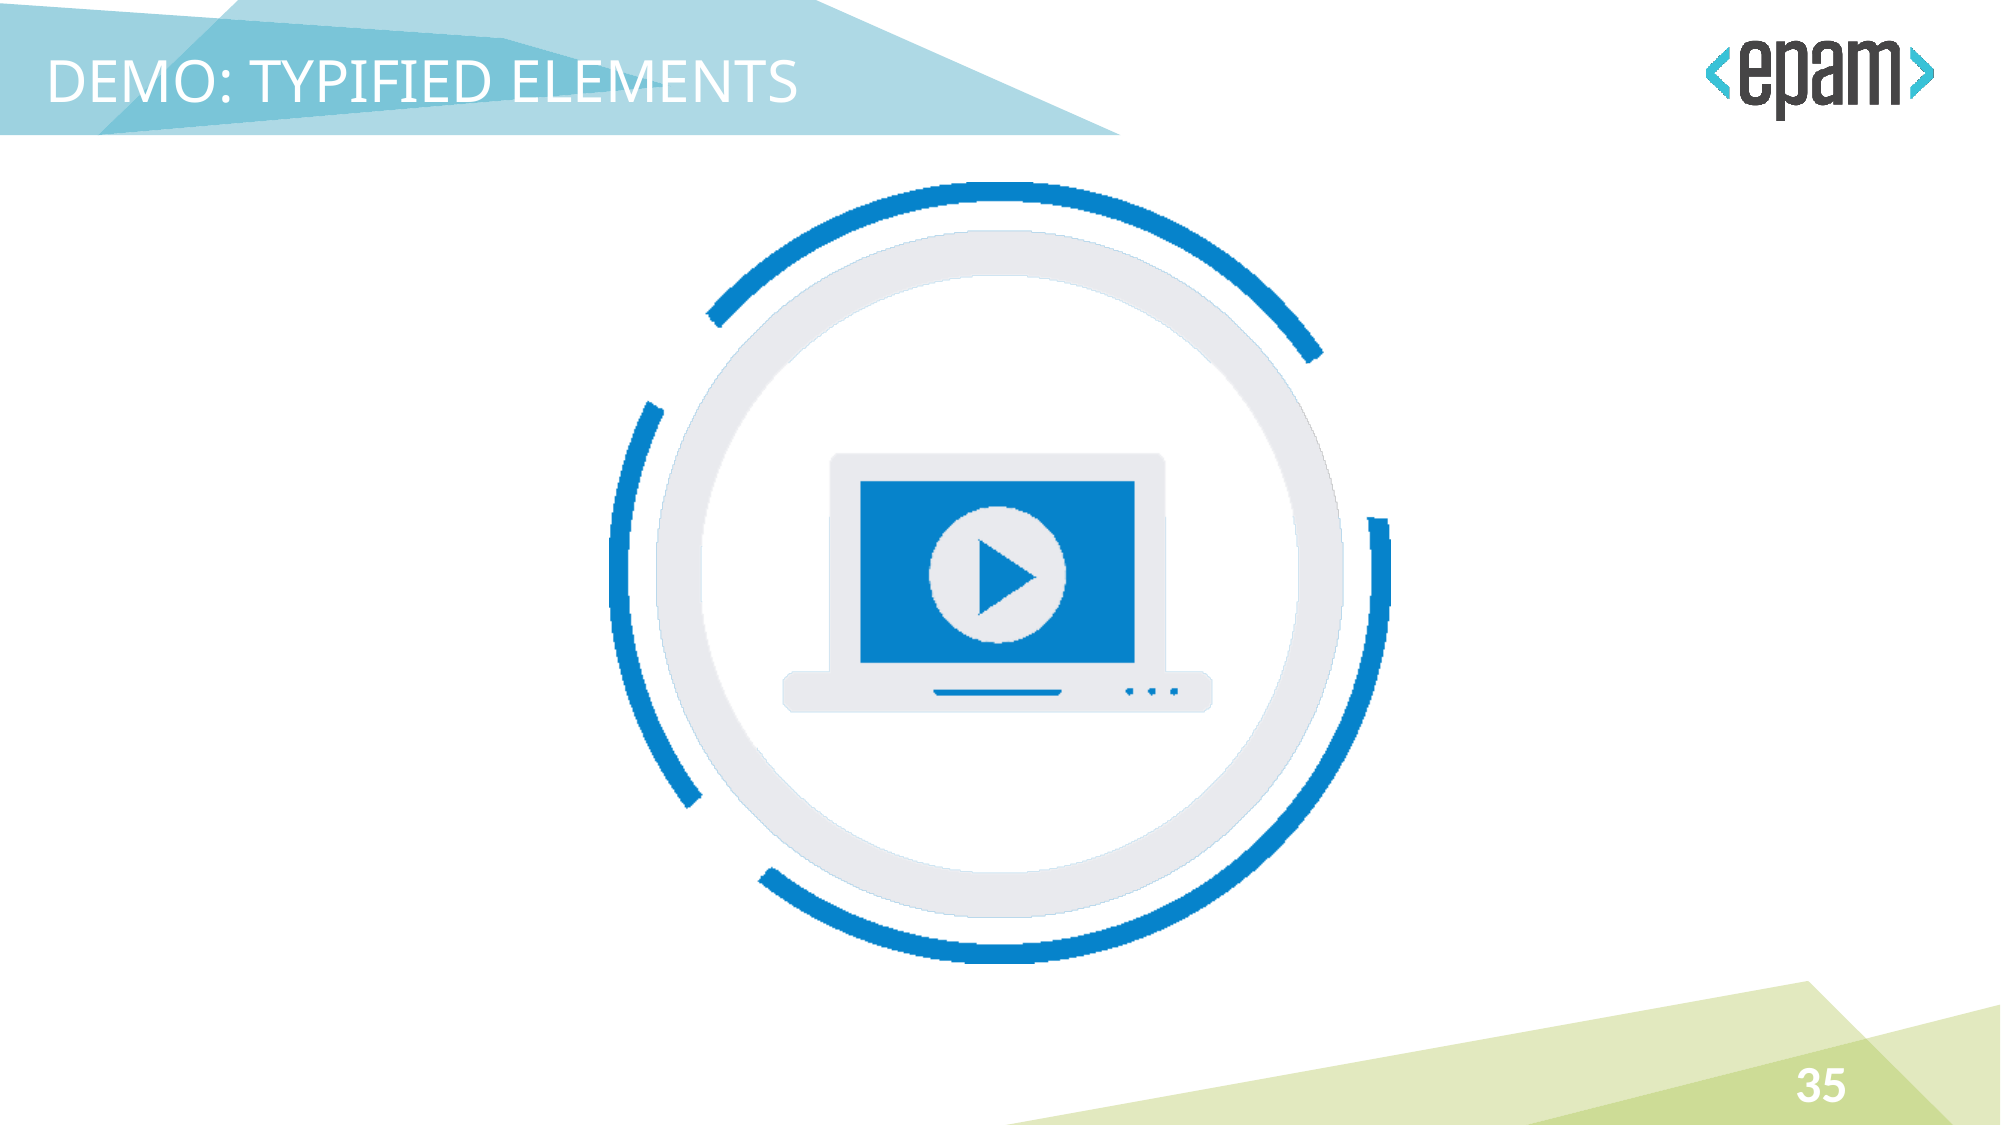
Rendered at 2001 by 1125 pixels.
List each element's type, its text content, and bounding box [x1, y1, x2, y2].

picture [1682, 19, 1957, 127]
list DEMO: TYPIFIED elements [30, 36, 2000, 158]
slide_number 35 [1412, 1042, 1863, 1103]
picture [609, 182, 1391, 964]
